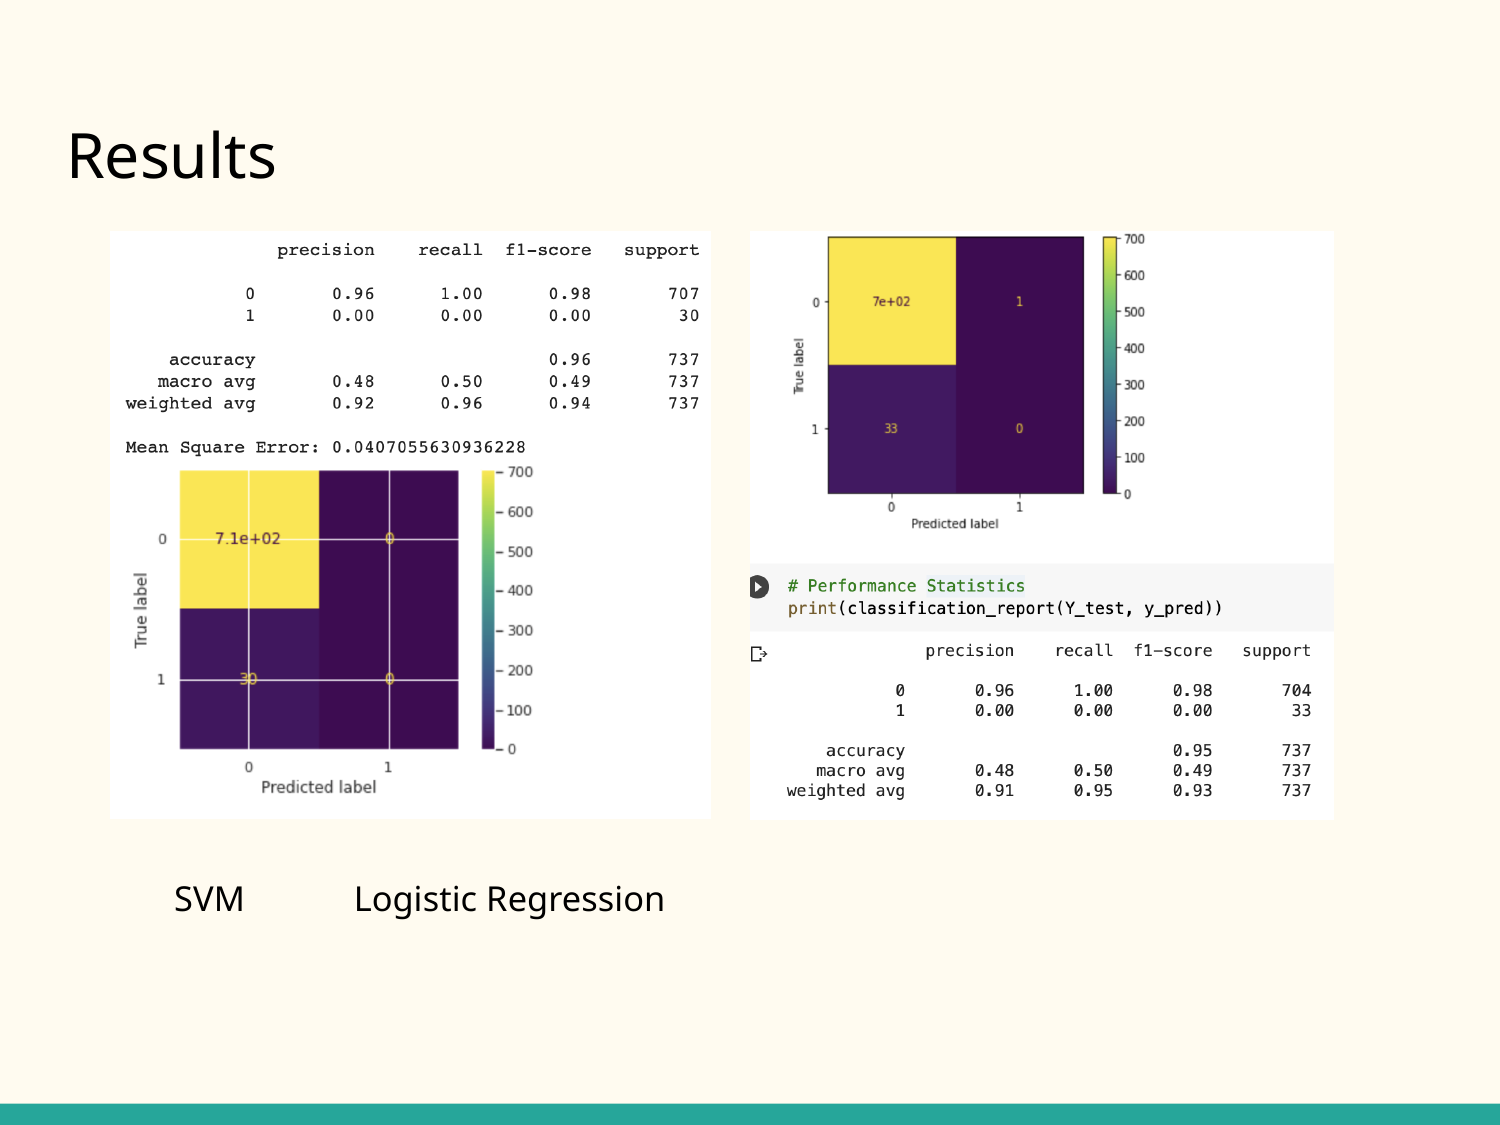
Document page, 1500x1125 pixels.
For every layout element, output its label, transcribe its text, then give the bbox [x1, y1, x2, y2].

list SVM Logistic Regression [51, 256, 1449, 1000]
picture [749, 231, 1334, 821]
title Results [51, 97, 1449, 232]
picture [110, 231, 712, 820]
